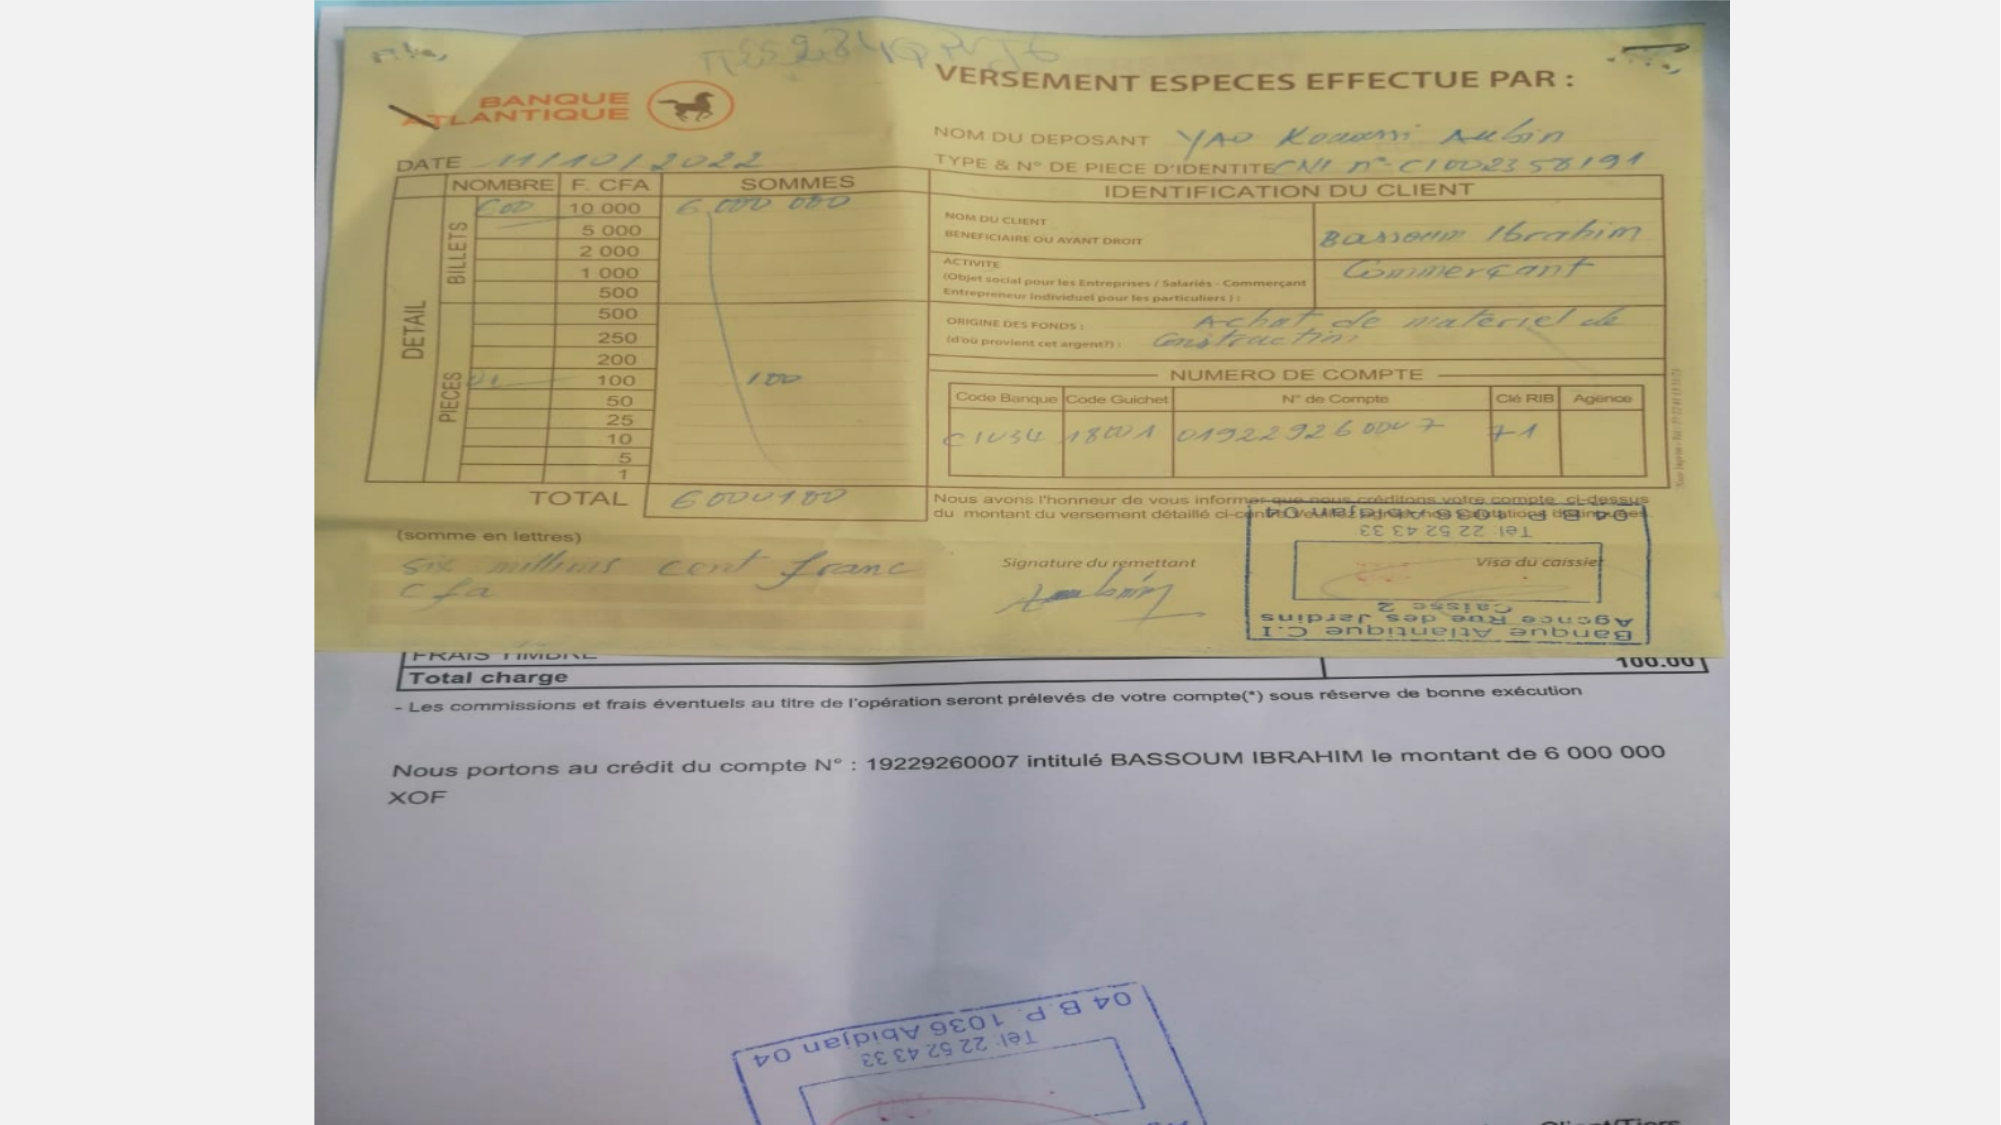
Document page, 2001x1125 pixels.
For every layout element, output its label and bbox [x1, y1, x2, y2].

picture [315, 0, 1729, 1125]
